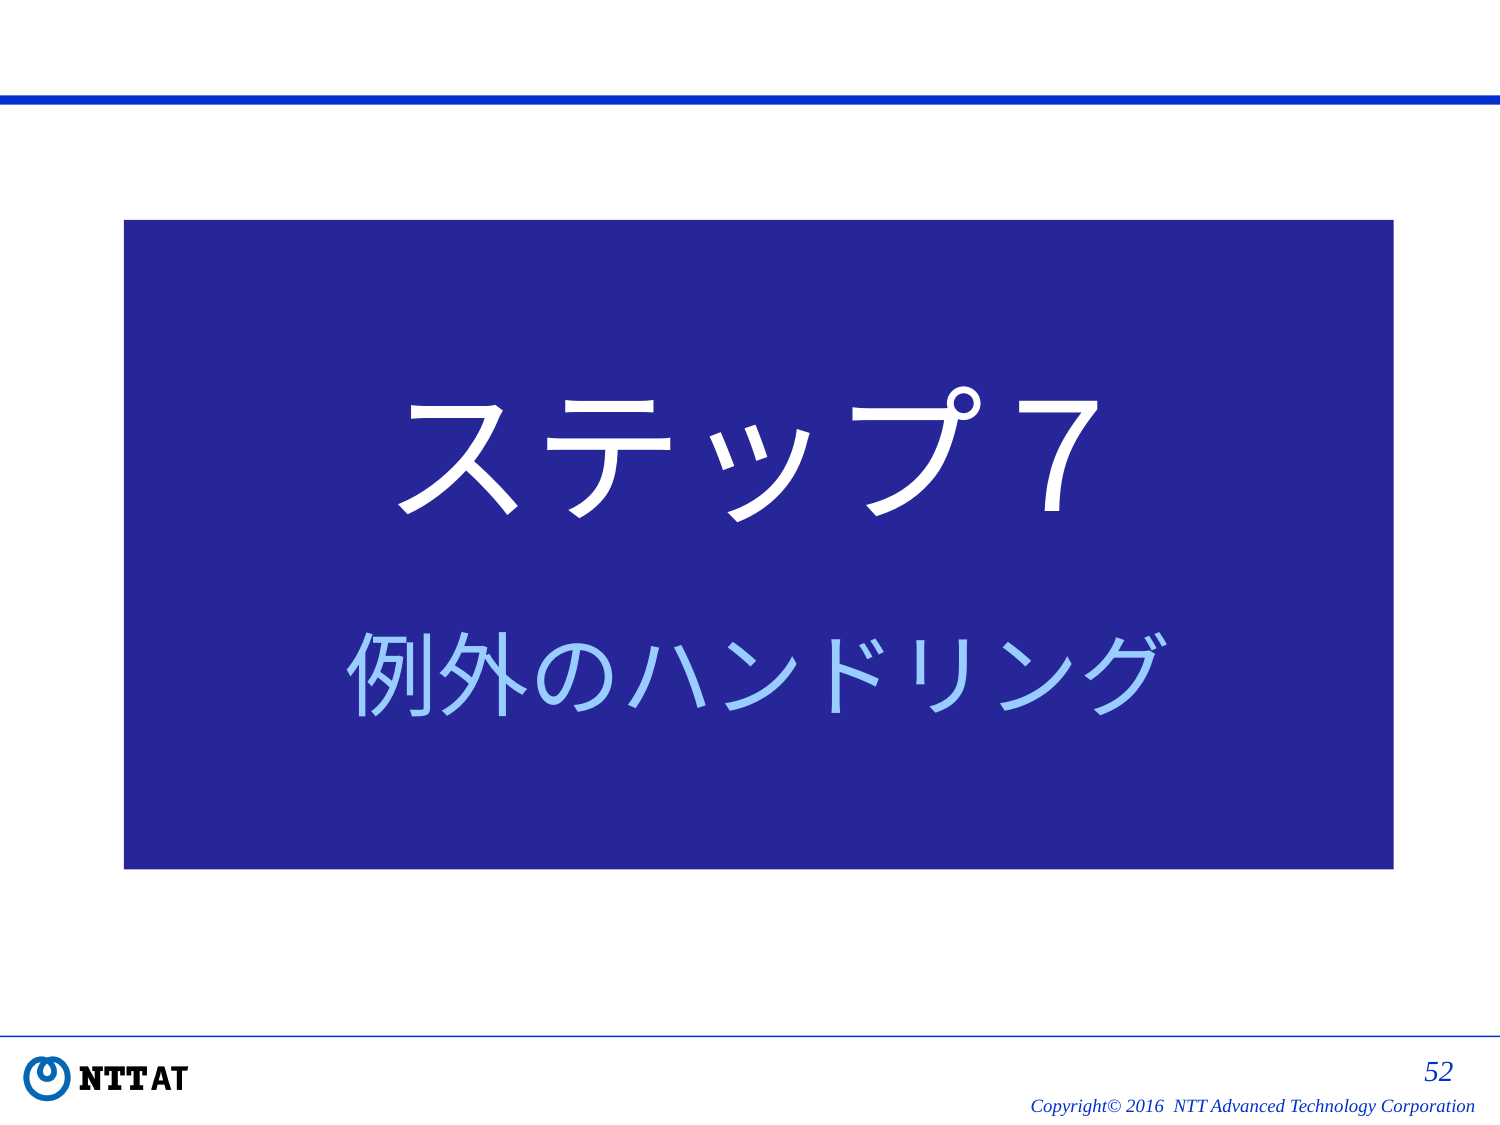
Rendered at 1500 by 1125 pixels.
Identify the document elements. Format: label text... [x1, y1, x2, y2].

picture [0, 1038, 213, 1125]
slide_number 51 [1391, 1056, 1455, 1083]
list ステップ７ 例外のハンドリング [123, 219, 1394, 870]
